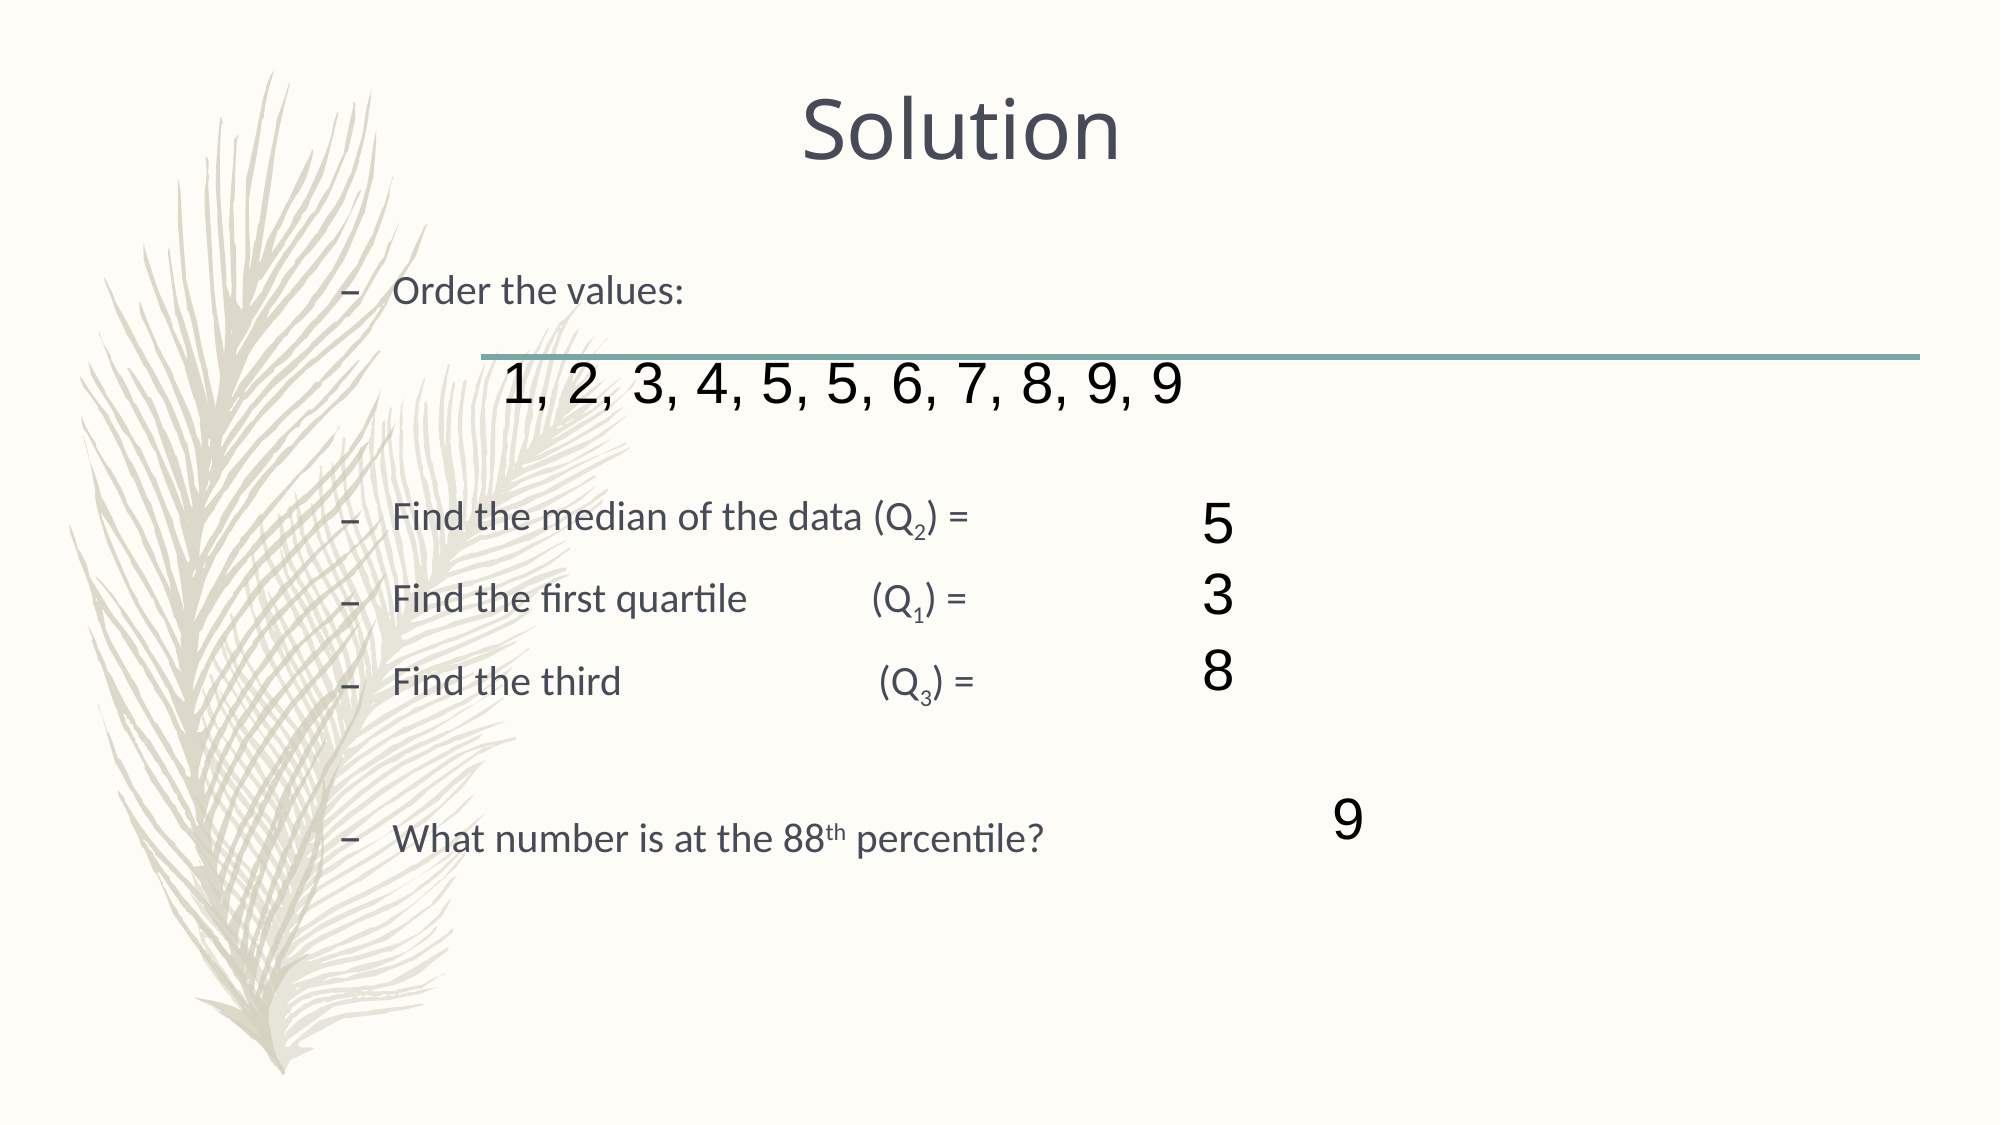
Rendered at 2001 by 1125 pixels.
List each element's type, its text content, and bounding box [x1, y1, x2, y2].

text_box 9 [1317, 773, 1485, 859]
text_box 3 [1187, 548, 1251, 624]
text_box 5 [1187, 478, 1251, 548]
text_box 1, 2, 3, 4, 5, 5, 6, 7, 8, 9, 9 [487, 337, 1350, 423]
list Order the values: Find the median of the data (Q2) = Find the first quartile (Q1) = Find the third (Q3) = What number is at the 88th percentile? [324, 249, 1675, 993]
title Solution [324, 73, 1600, 249]
text_box 8 [1187, 624, 1251, 710]
